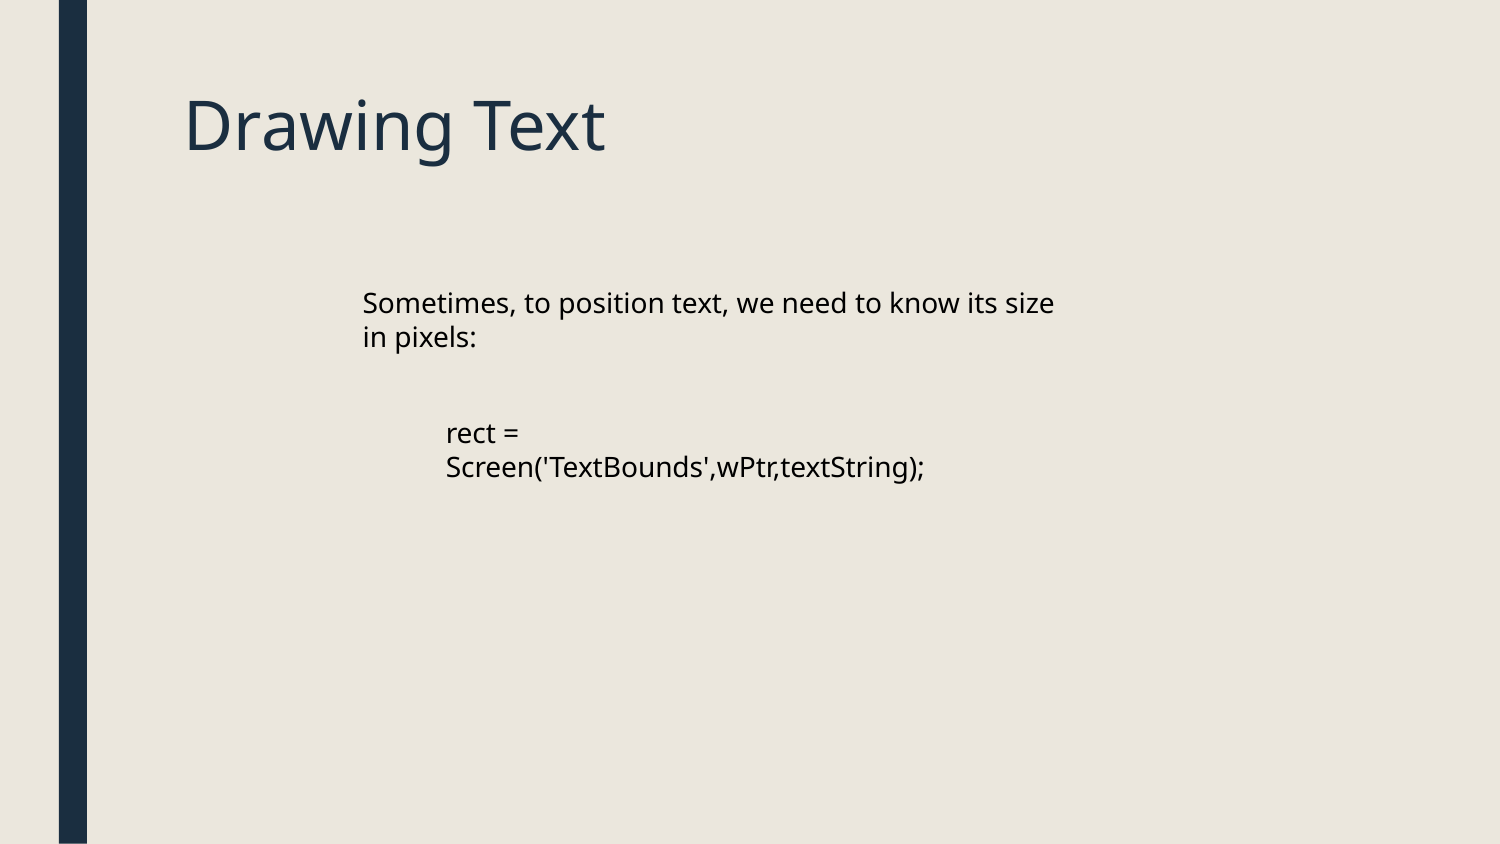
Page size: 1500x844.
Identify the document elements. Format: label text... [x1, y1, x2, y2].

text_box Sometimes, to position text, we need to know its size in pixels: [347, 278, 1096, 361]
title Drawing Text [168, 84, 1351, 268]
text_box rect = Screen('TextBounds',wPtr,textString); [431, 408, 1006, 491]
